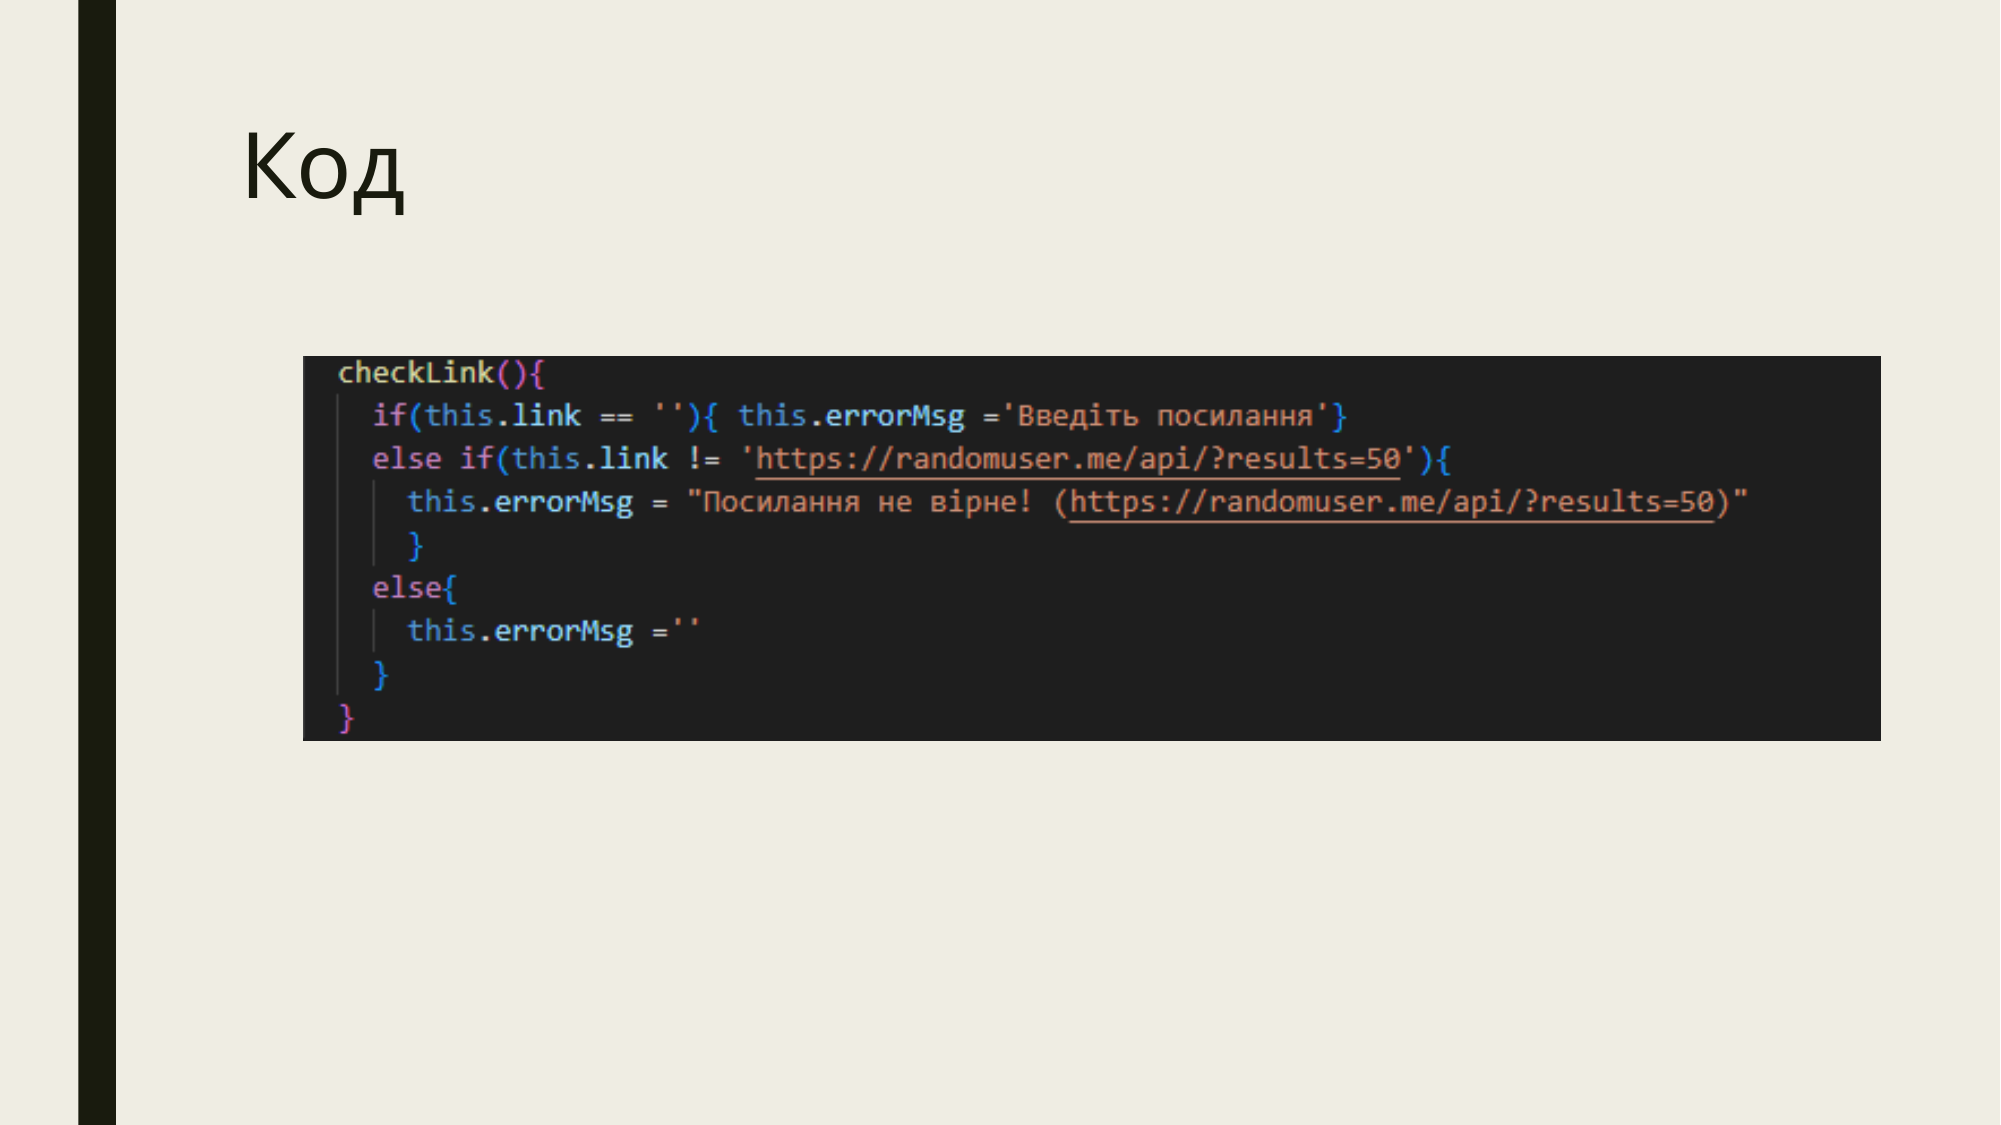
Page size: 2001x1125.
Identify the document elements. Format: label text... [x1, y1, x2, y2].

title Код [225, 112, 1800, 357]
picture [303, 356, 1881, 741]
